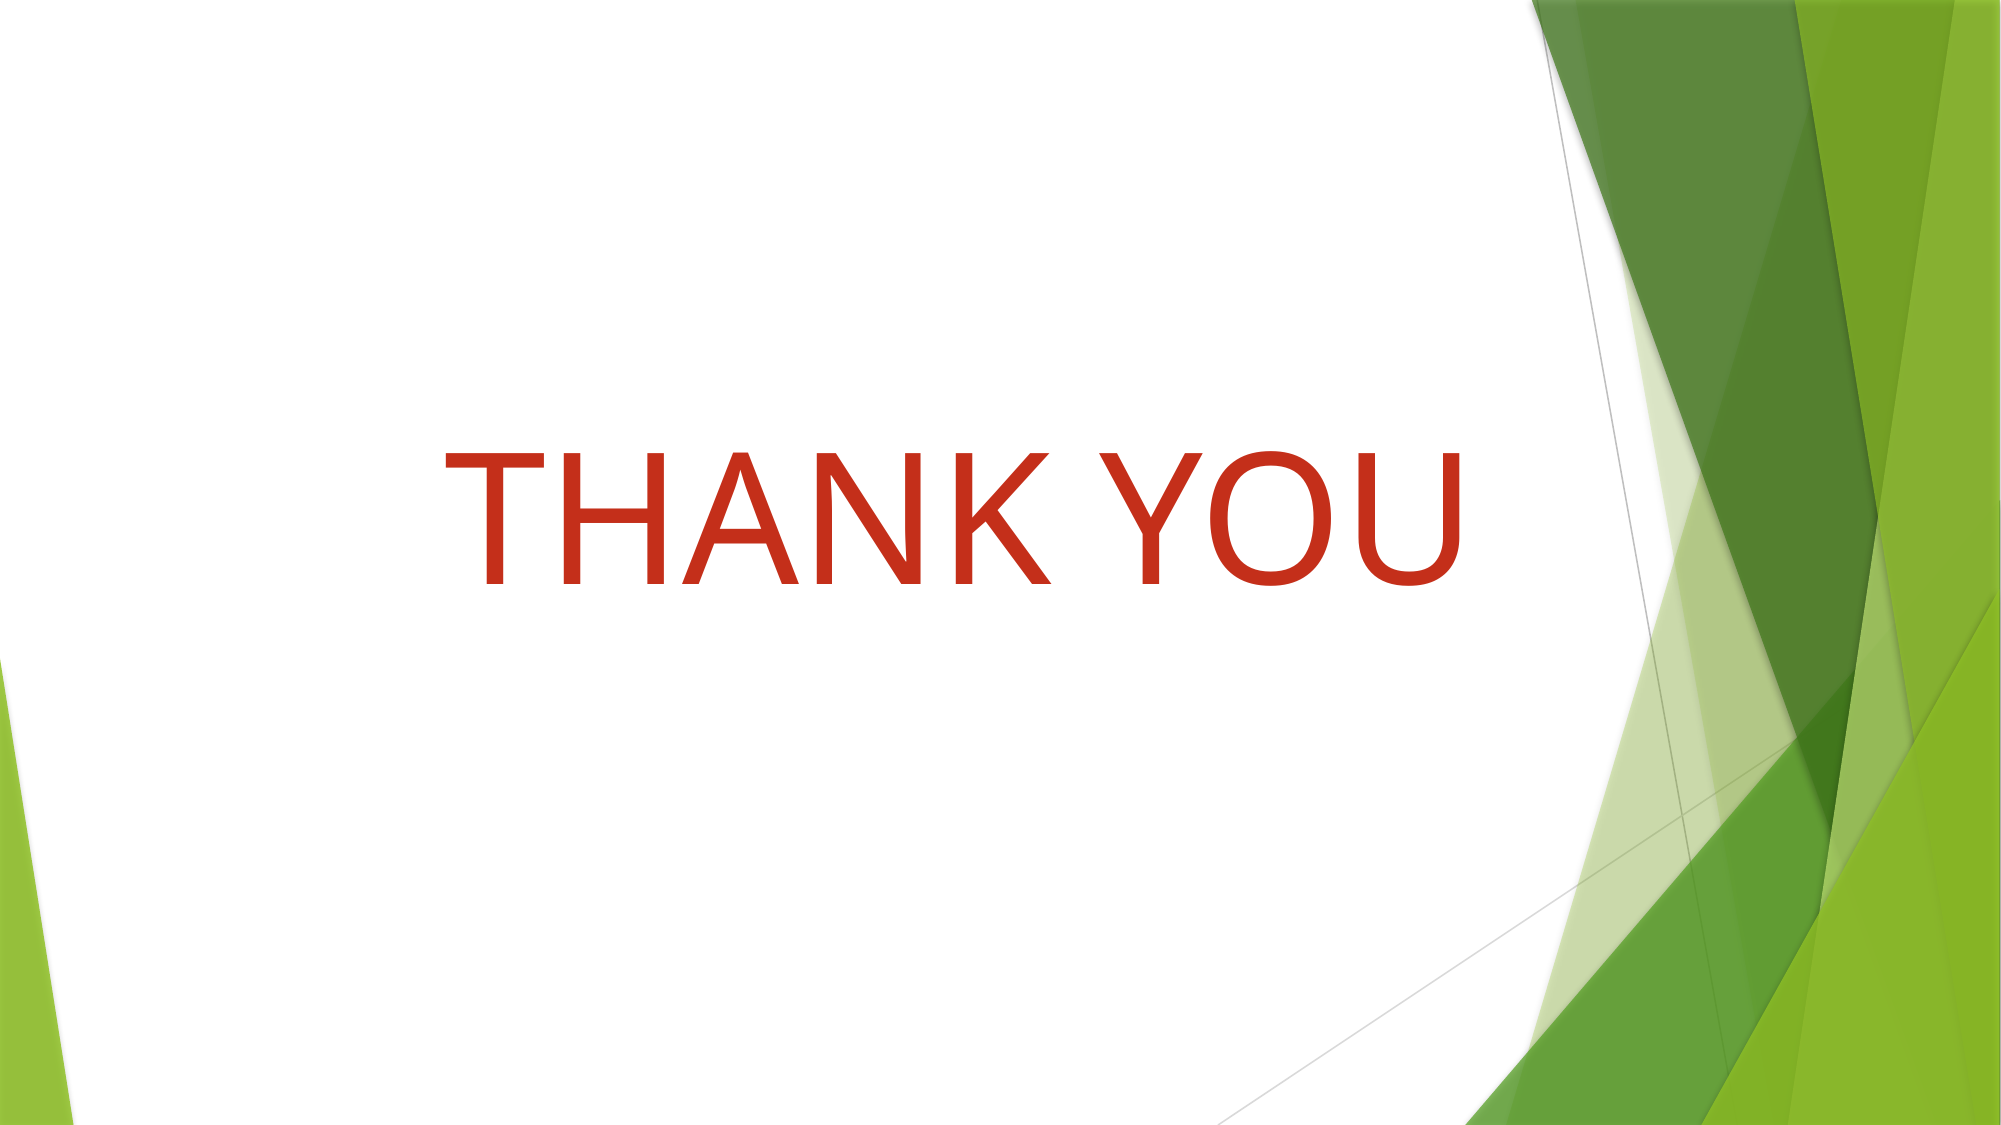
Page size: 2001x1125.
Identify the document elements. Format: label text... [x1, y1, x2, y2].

text_box THANK YOU [30, 393, 1892, 629]
